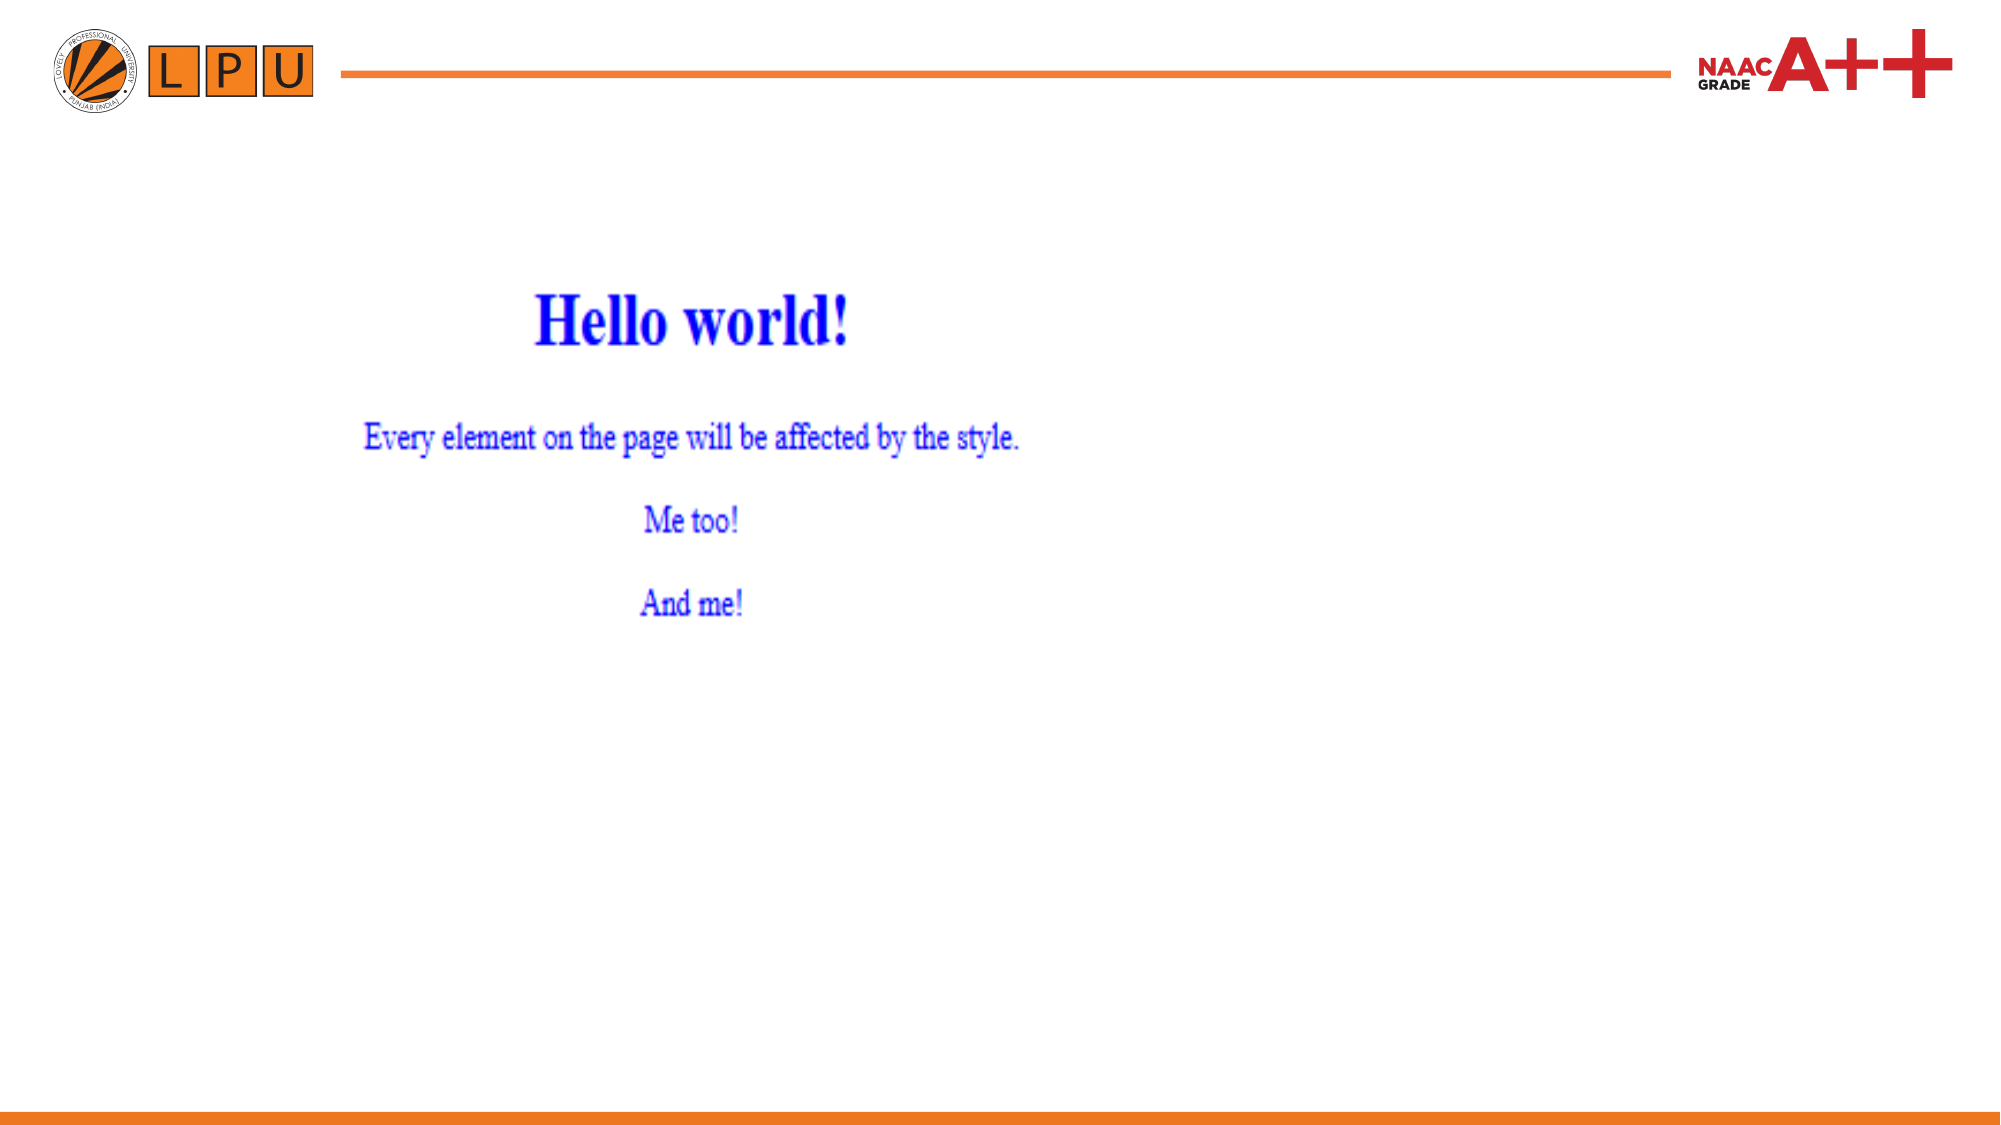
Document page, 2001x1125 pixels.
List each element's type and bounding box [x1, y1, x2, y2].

list [341, 242, 1339, 804]
